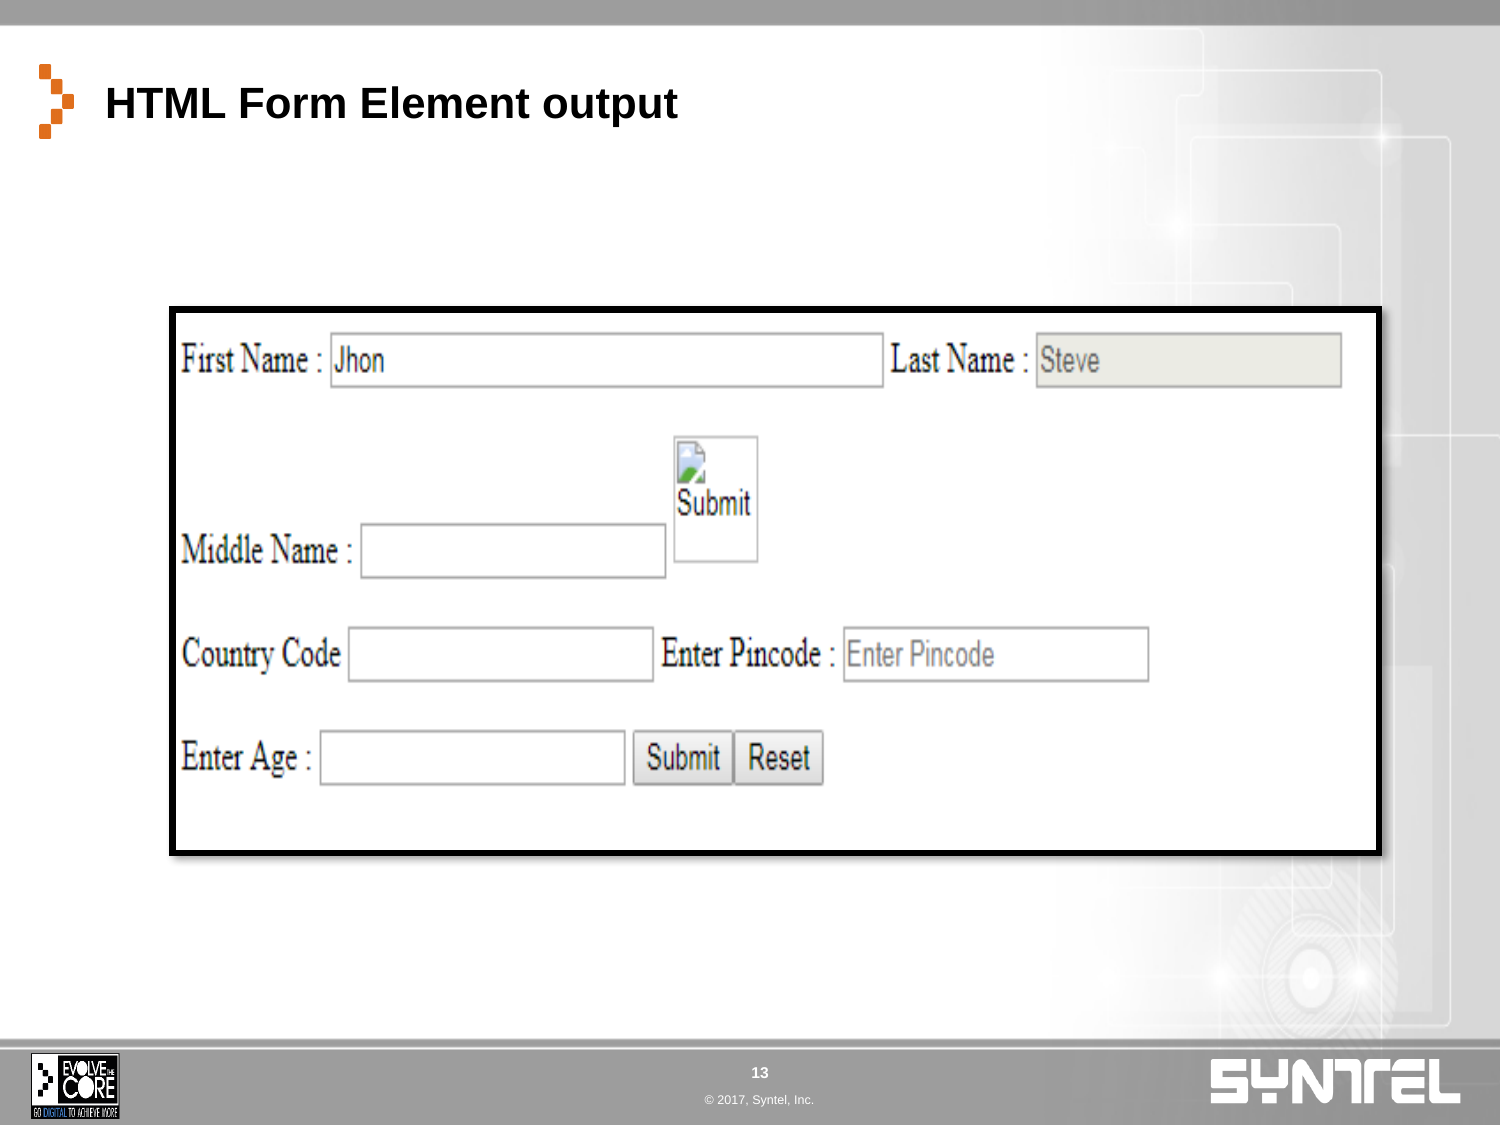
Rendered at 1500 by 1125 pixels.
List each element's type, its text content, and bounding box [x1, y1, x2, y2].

title HTML Form Element output [90, 43, 1462, 160]
picture [0, 0, 1500, 1125]
